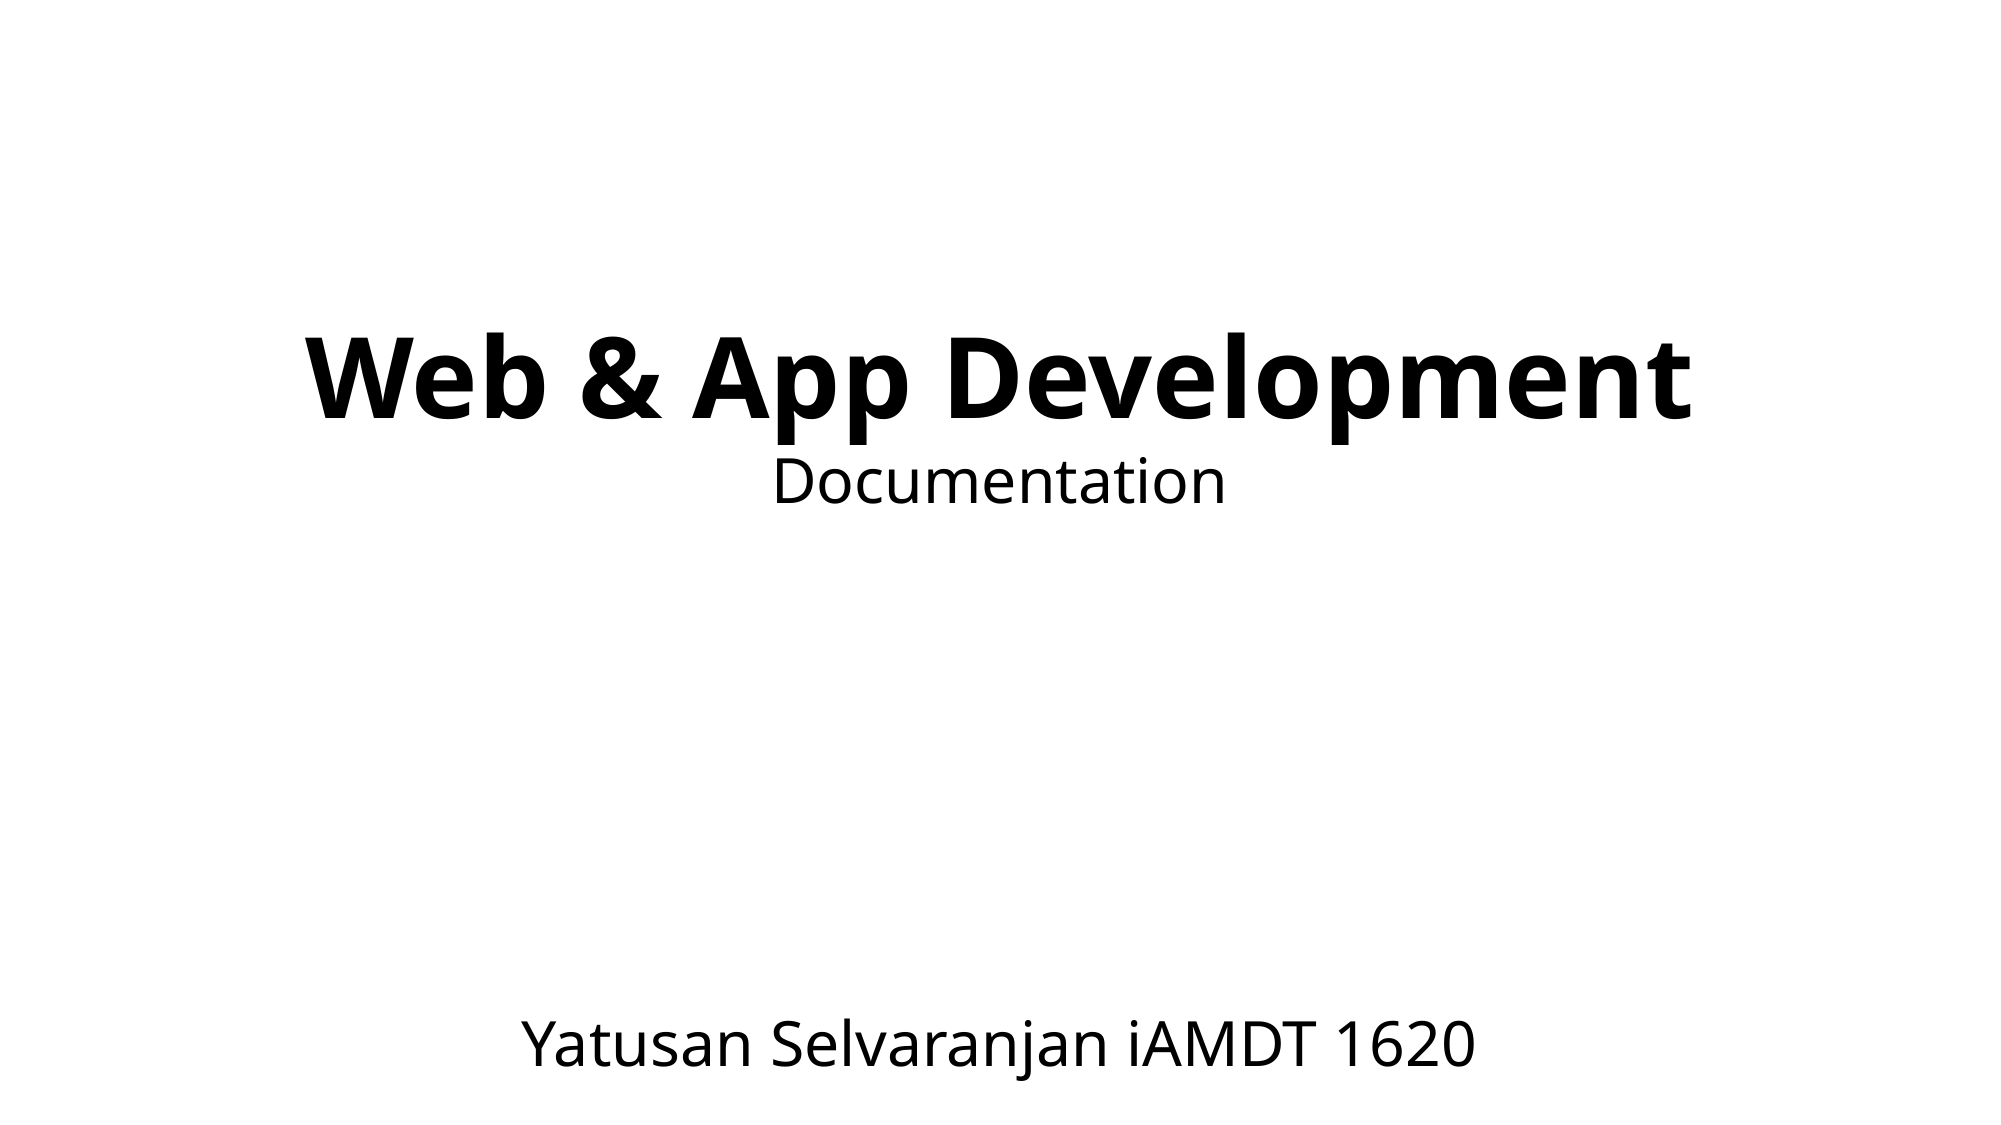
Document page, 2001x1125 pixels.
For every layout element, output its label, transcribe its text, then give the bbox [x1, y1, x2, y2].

text_box Yatusan Selvaranjan iAMDT 1620 [506, 996, 1494, 1086]
text_box Web & App Development Documentation [290, 298, 1710, 524]
